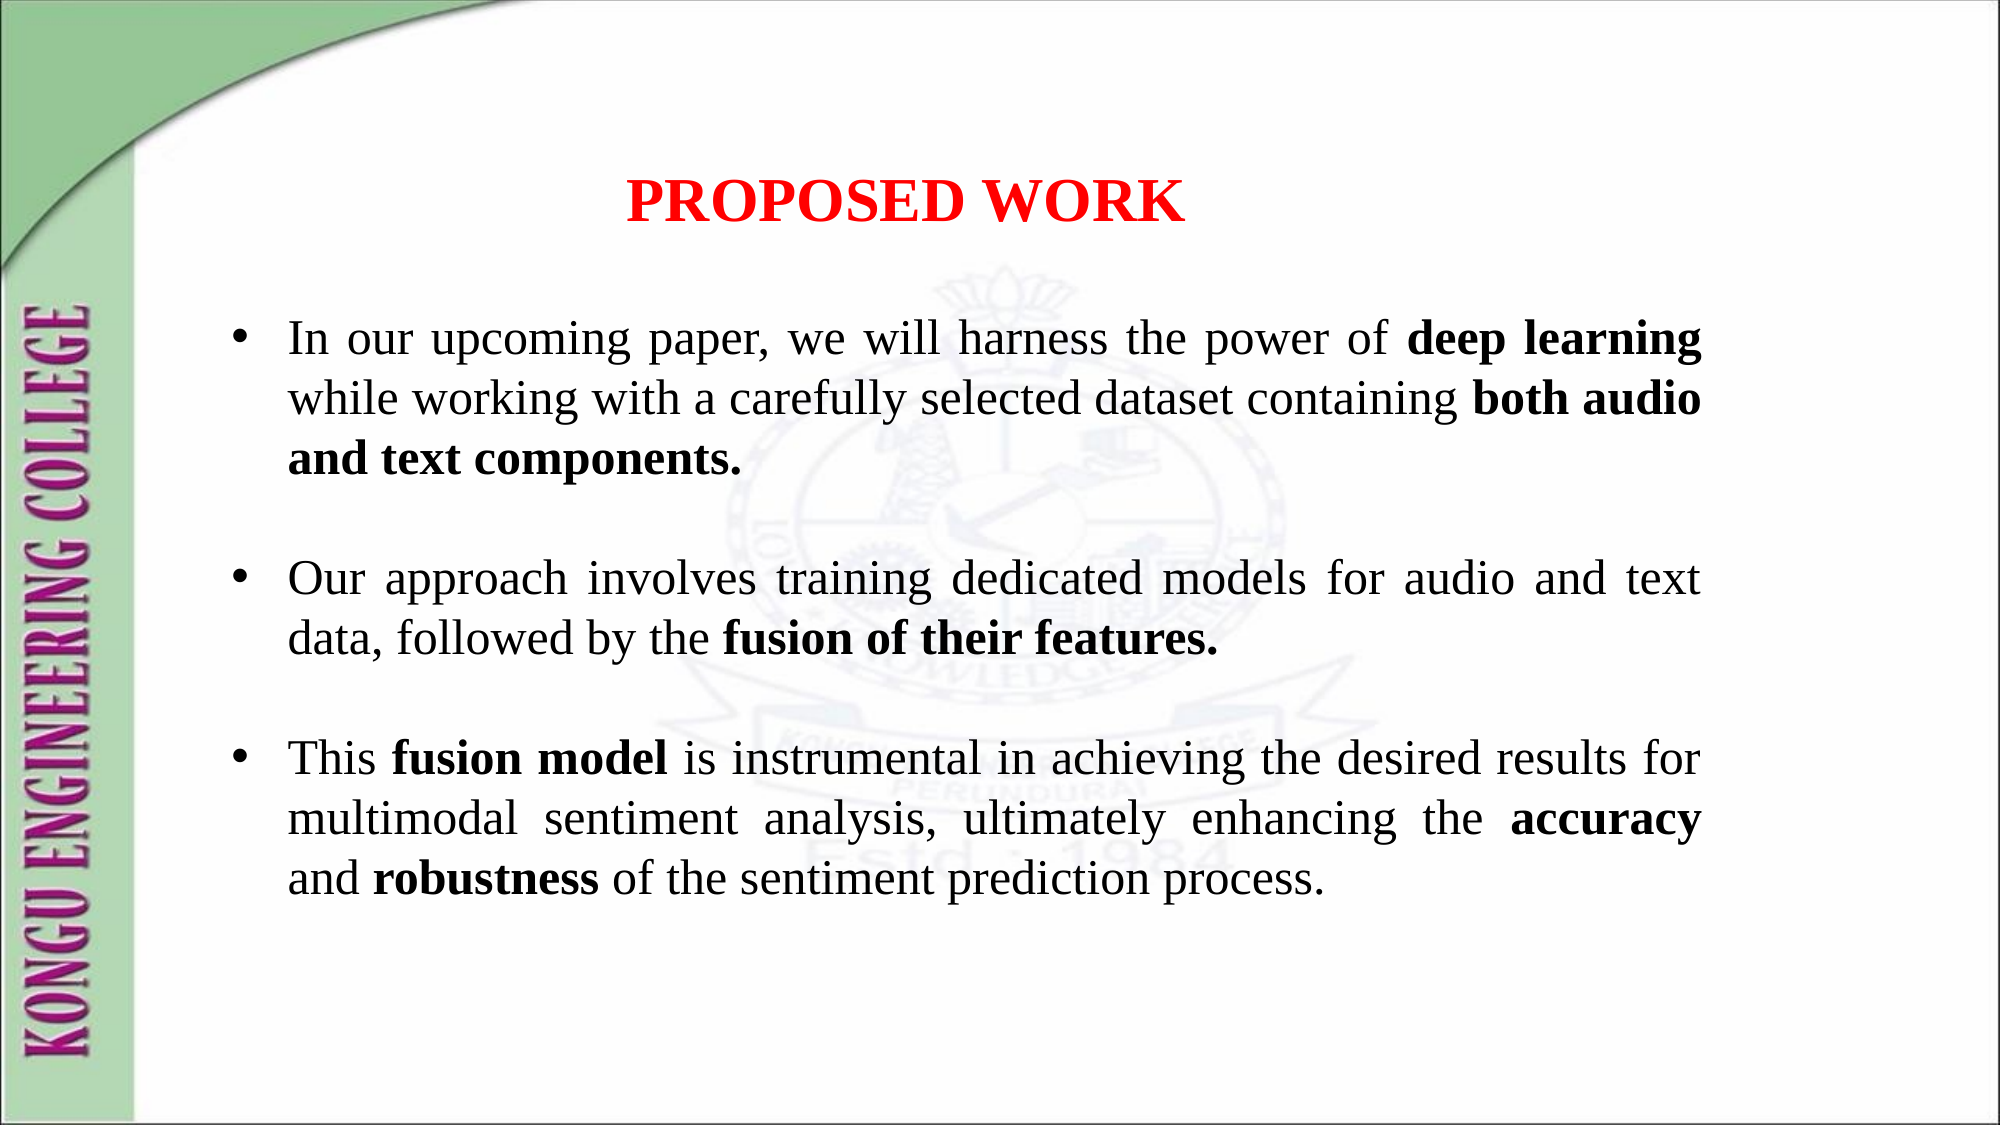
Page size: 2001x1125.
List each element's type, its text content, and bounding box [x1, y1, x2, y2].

title PROPOSED WORK [626, 158, 1849, 235]
list In our upcoming paper, we will harness the power of deep learning while working with a carefully selected dataset containing both audio and text components. Our approach involves training dedicated models for audio and text data, followed by the fusion of their features. This fusion model is instrumental in achieving the desired results for multimodal sentiment analysis, ultimately enhancing the accuracy and robustness of the sentiment prediction process. [231, 305, 1703, 911]
picture [0, 0, 2000, 1125]
